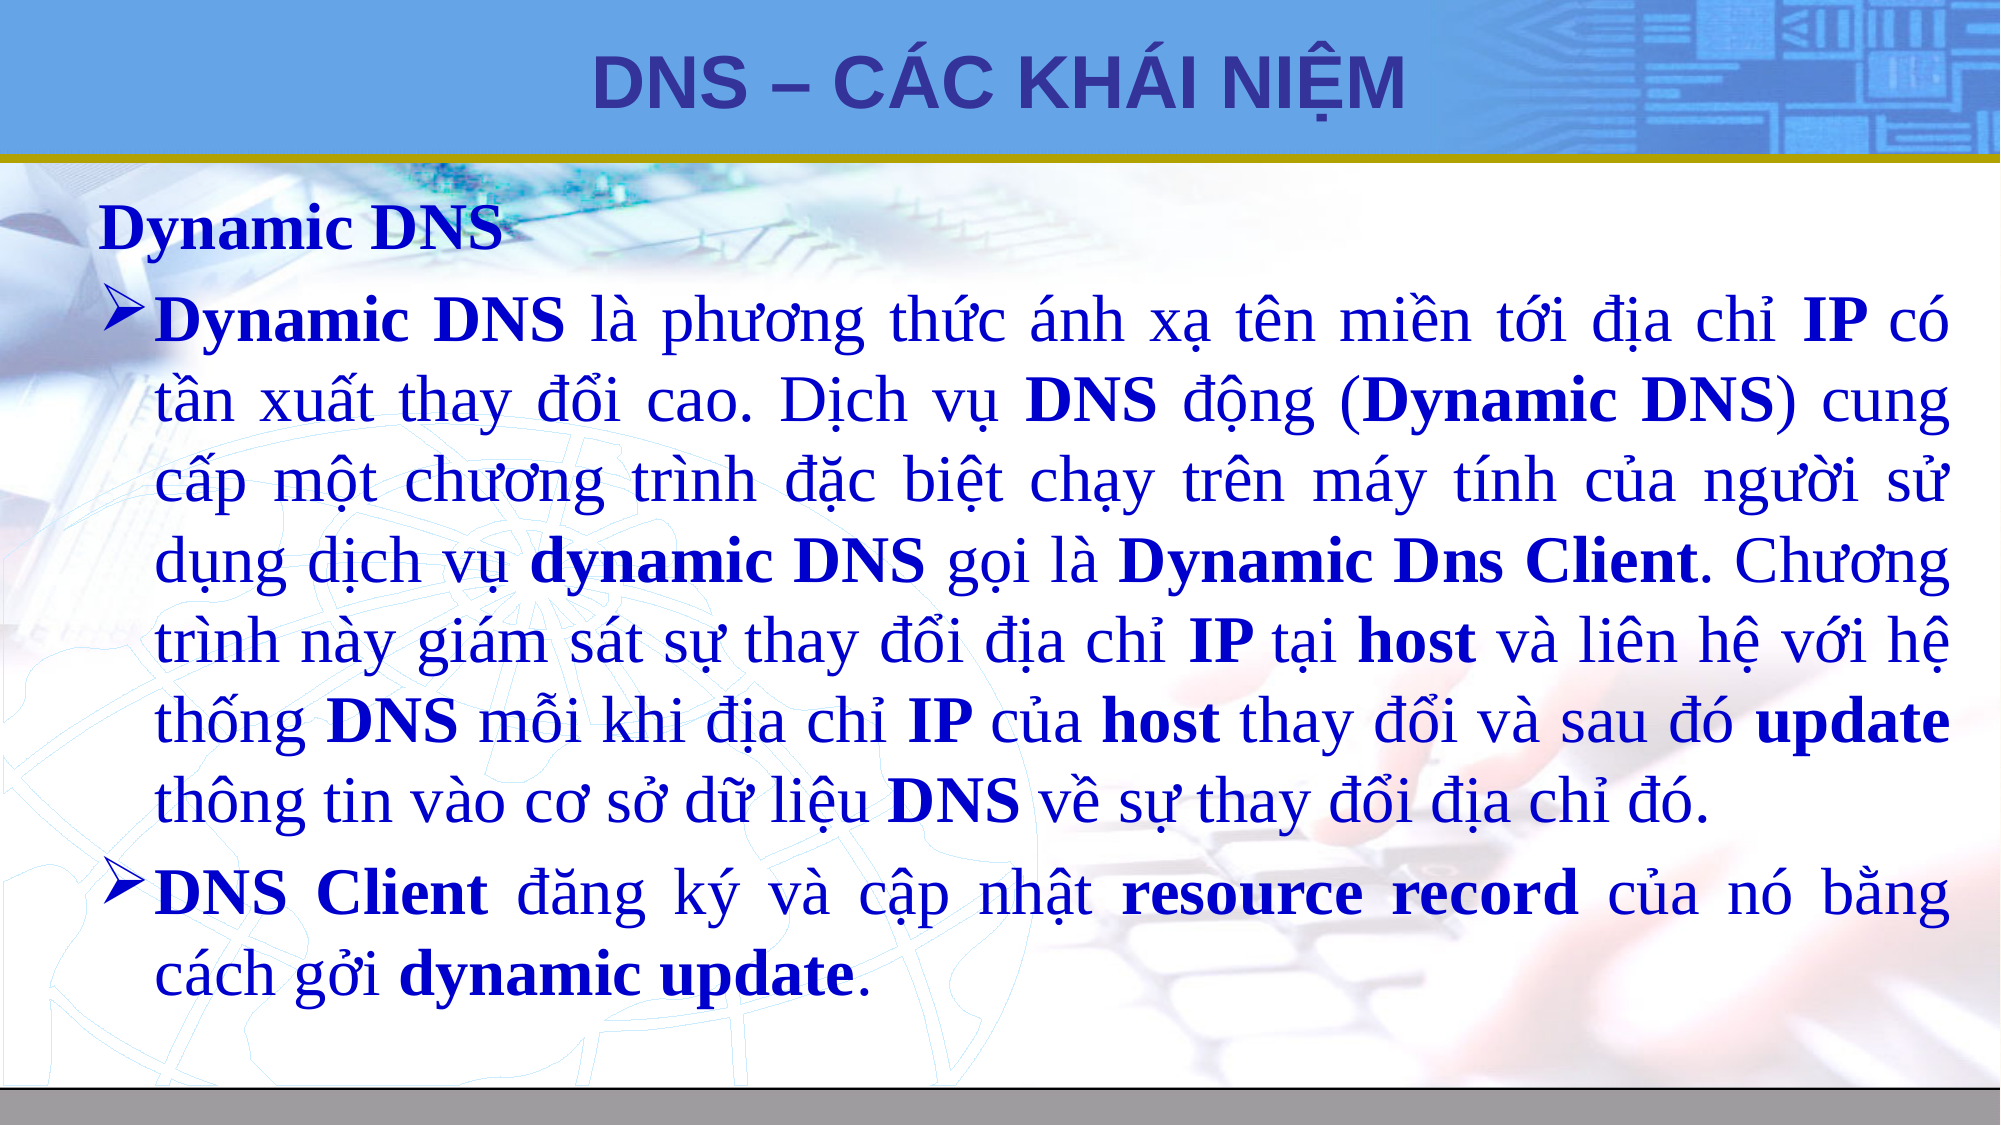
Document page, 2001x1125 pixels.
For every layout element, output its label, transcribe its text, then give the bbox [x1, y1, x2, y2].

picture [0, 0, 2001, 1125]
title DNS – CÁC KHÁI NIỆM [0, 9, 2000, 148]
list Dynamic DNS Dynamic DNS là phương thức ánh xạ tên miền tới địa chỉ IP có tần xuất thay đổi cao. Dịch vụ DNS động (Dynamic DNS) cung cấp một chương trình đặc biệt chạy trên máy tính của người sử dụng dịch vụ dynamic DNS gọi là Dynamic Dns Client. Chương trình này giám sát sự thay đổi địa chỉ IP tại host và liên hệ với hệ thống DNS mỗi khi địa chỉ IP của host thay đổi và sau đó update thông tin vào cơ sở dữ liệu DNS về sự thay đổi địa chỉ đó. DNS Client đăng ký và cập nhật resource record của nó bằng cách gởi dynamic update. [83, 174, 1967, 1075]
